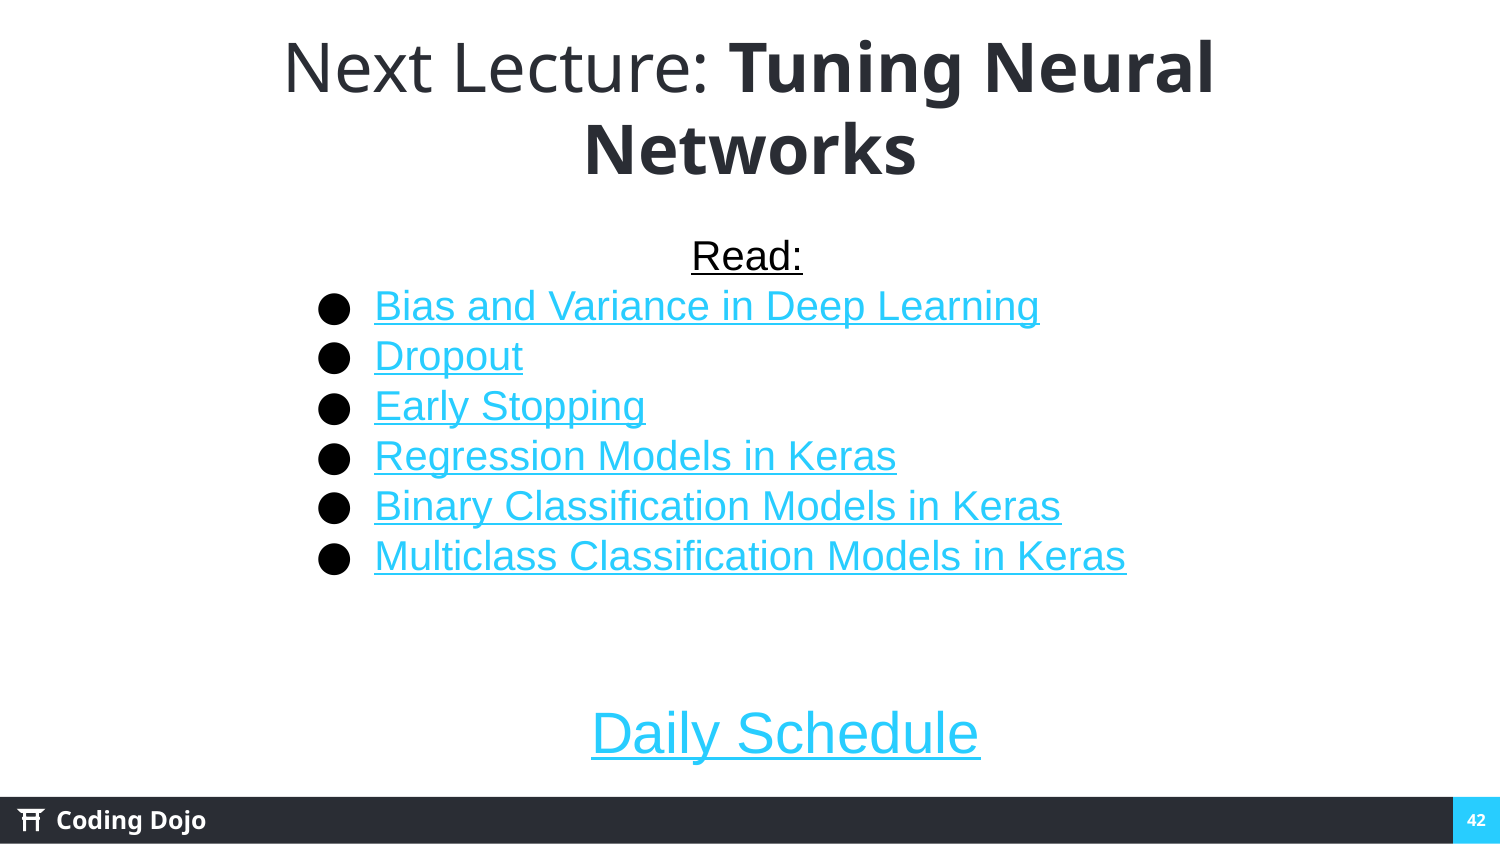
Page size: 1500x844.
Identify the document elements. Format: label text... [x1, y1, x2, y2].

text_box Daily Schedule [526, 680, 1046, 781]
picture [15, 804, 47, 836]
title Next Lecture: Tuning Neural Networks [109, 53, 1391, 192]
list Read: Bias and Variance in Deep Learning Dropout Early Stopping Regression Models in Keras Binary Classification Models in Keras Multiclass Classification Models in Keras [296, 225, 1199, 688]
